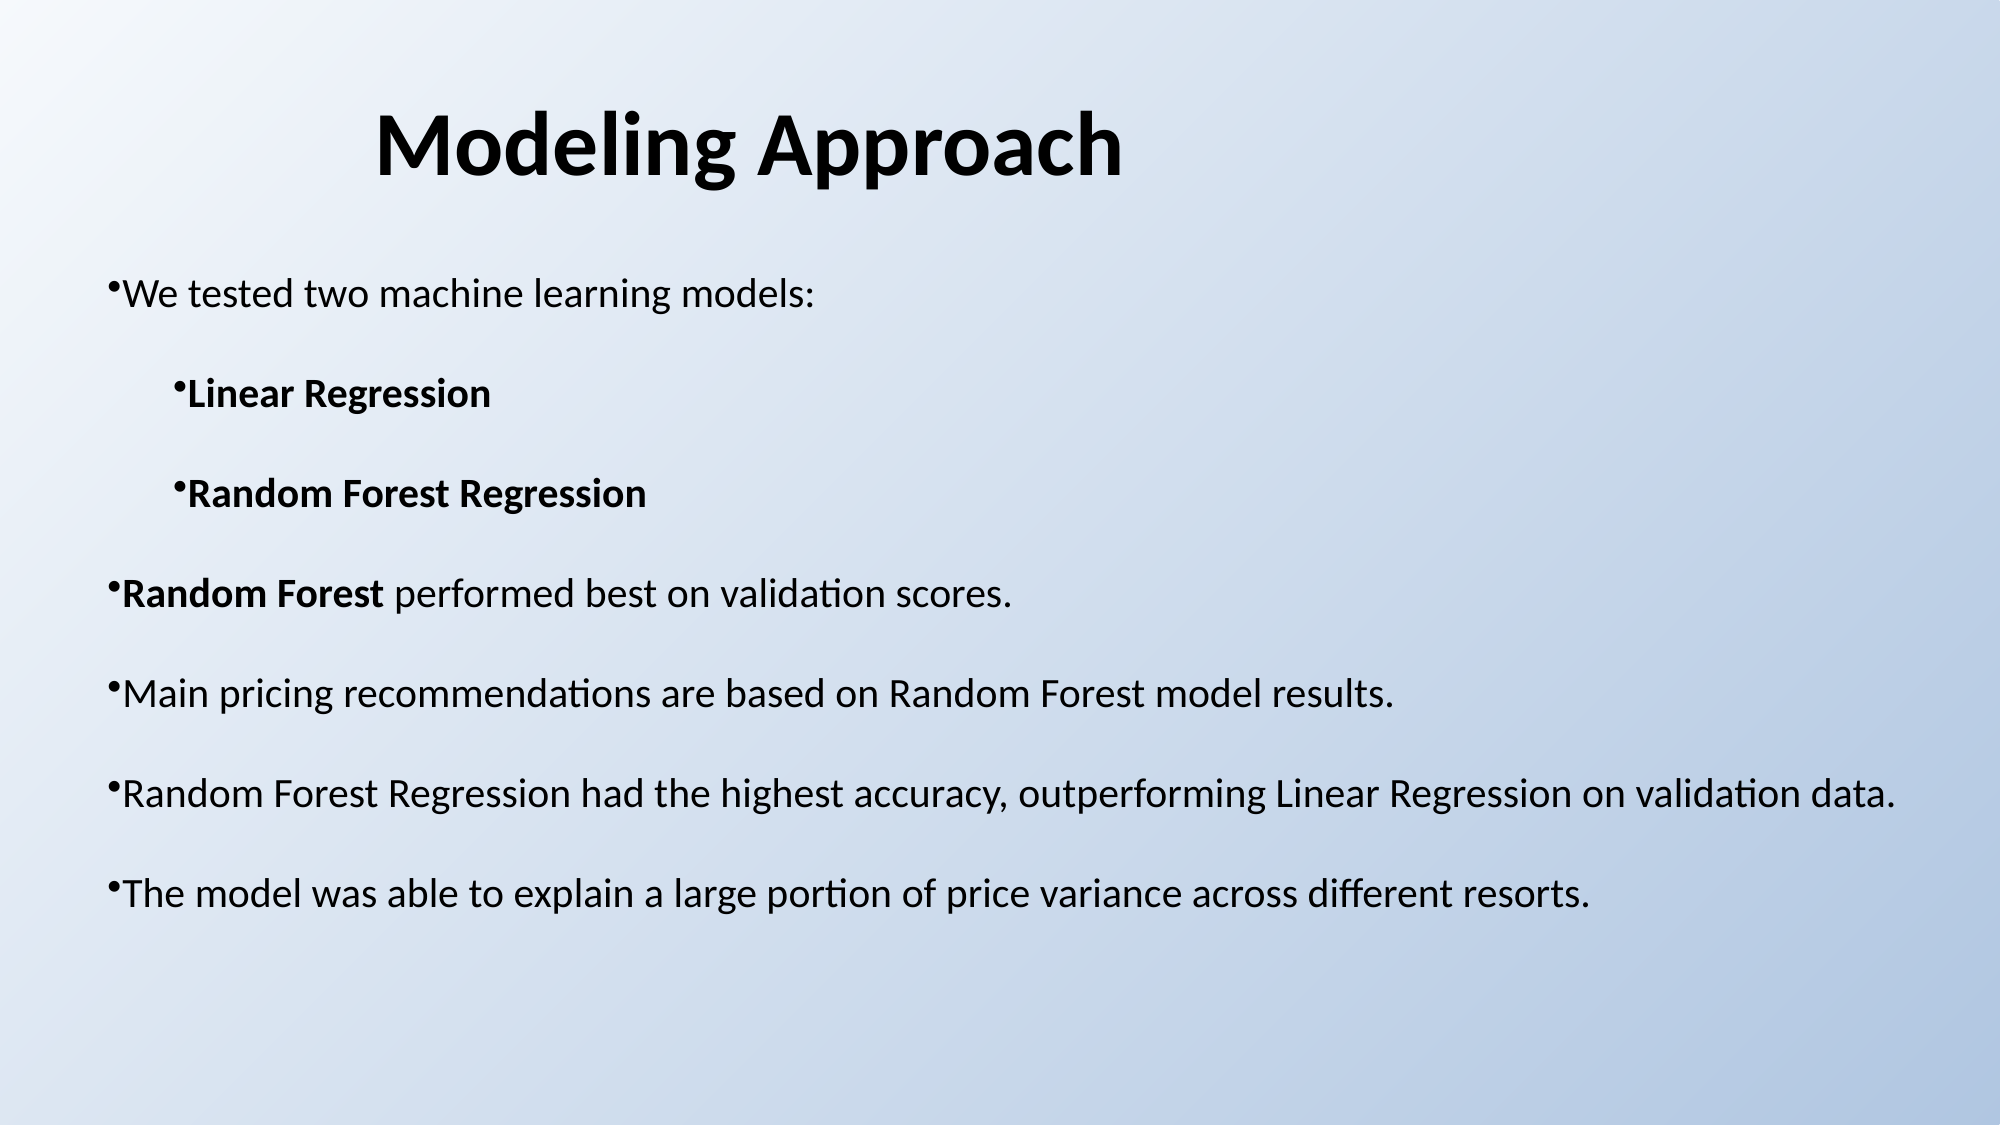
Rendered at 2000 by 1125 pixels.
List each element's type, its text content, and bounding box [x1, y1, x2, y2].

list We tested two machine learning models: Linear Regression Random Forest Regression Random Forest performed best on validation scores. Main pricing recommendations are based on Random Forest model results. Random Forest Regression had the highest accuracy, outperforming Linear Regression on validation data. The model was able to explain a large portion of price variance across different resorts. [92, 208, 1935, 1024]
title Modeling Approach [75, 45, 1425, 233]
